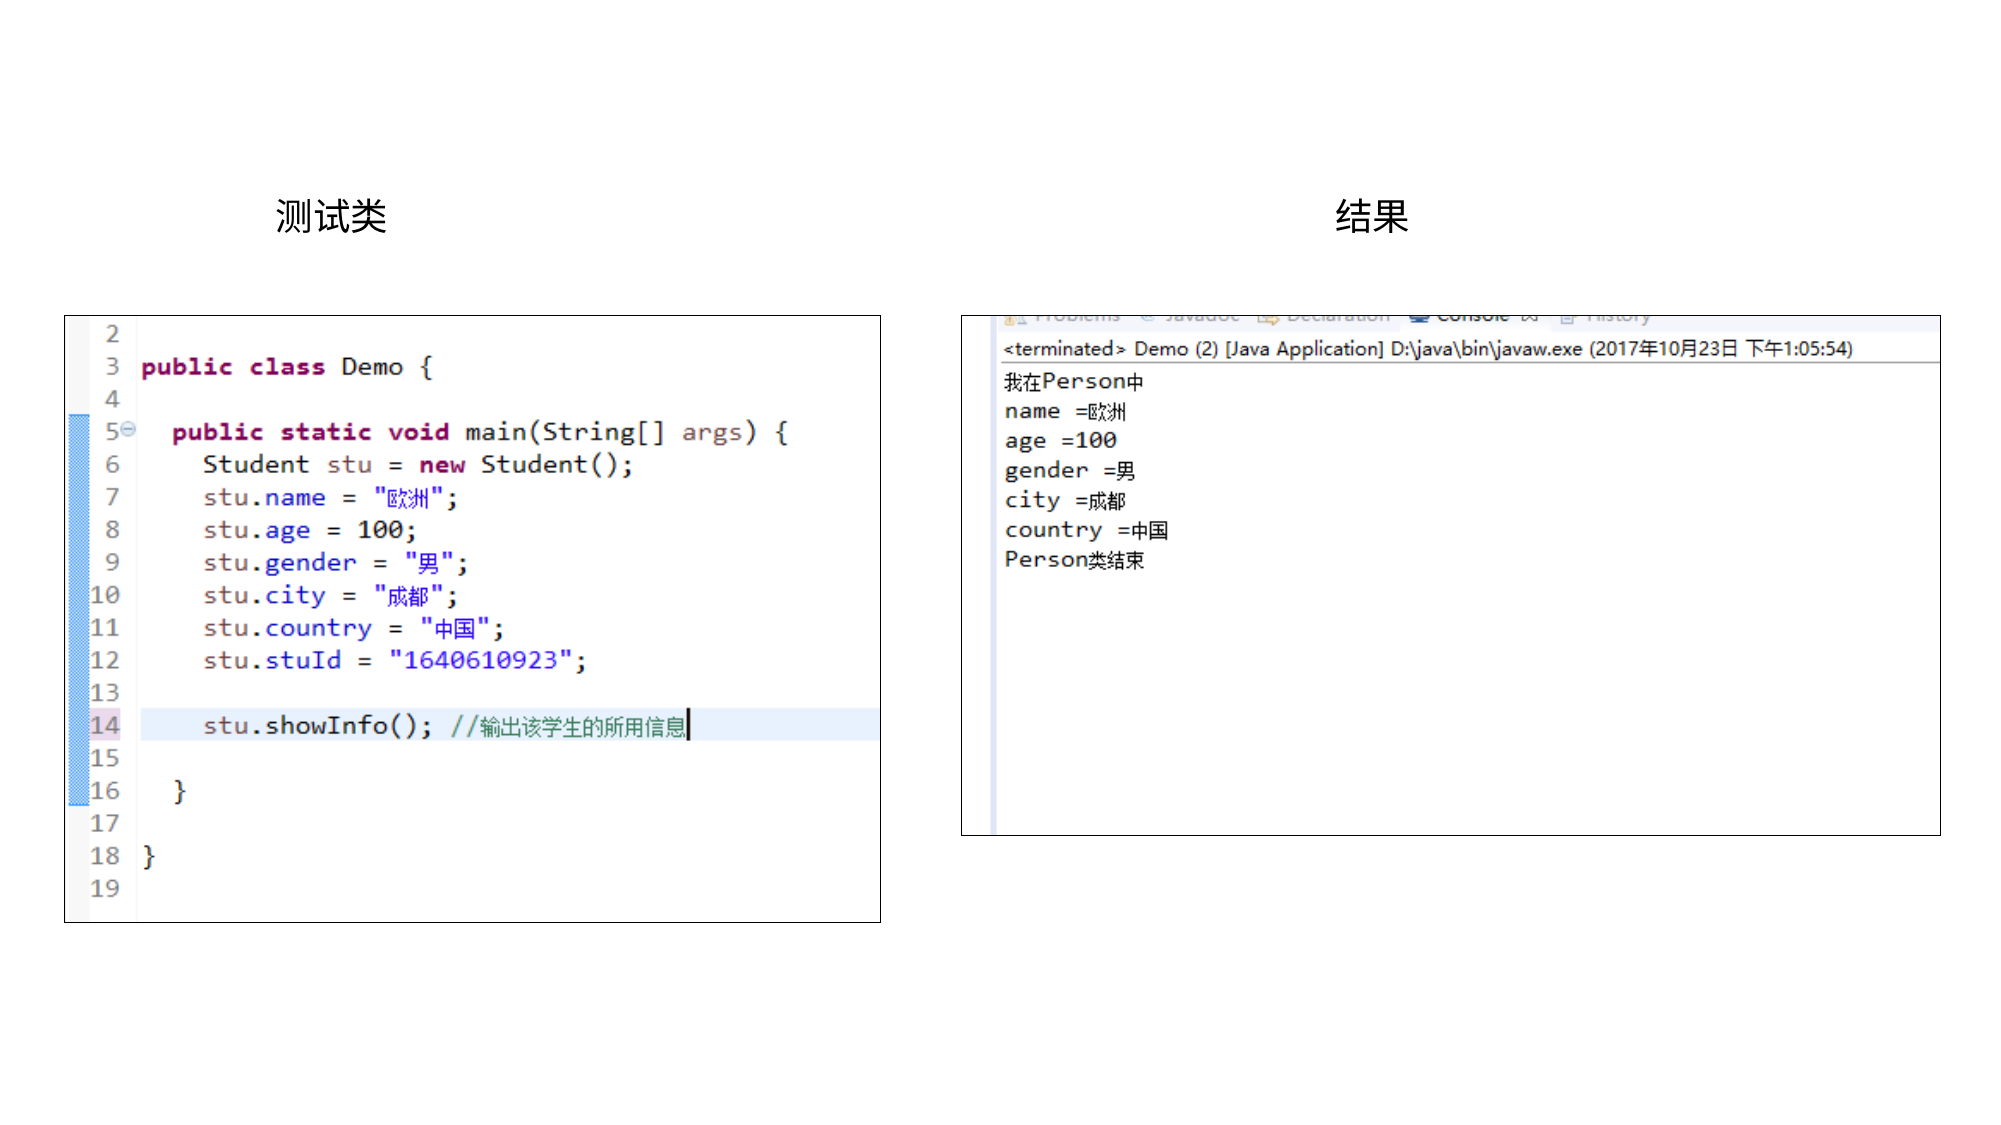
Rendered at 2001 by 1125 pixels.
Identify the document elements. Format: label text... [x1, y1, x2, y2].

picture [961, 315, 1941, 836]
picture [64, 315, 881, 923]
text_box 结果 [1320, 186, 1631, 246]
text_box 测试类 [261, 186, 572, 246]
